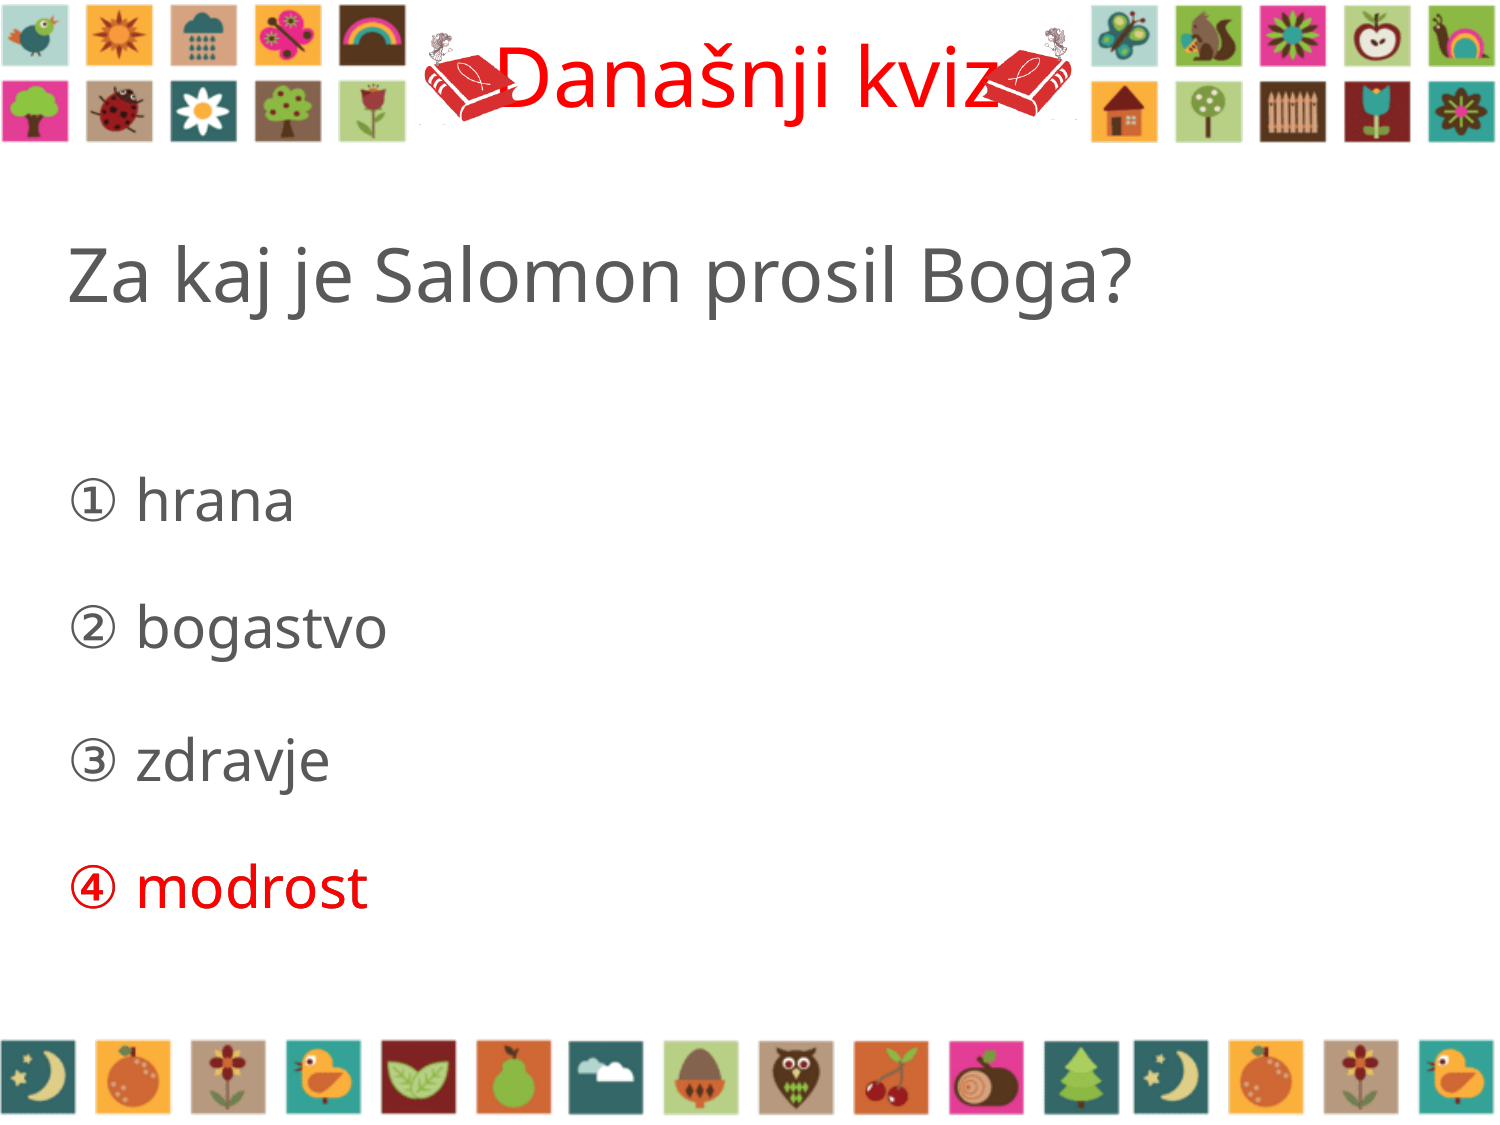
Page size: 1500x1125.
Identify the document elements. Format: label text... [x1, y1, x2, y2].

text_box ① hrana [53, 456, 1436, 541]
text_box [0, 1028, 1500, 1118]
text_box Današnji kviz [547, 16, 1078, 131]
picture [950, 3, 1500, 150]
text_box ④ modrost [53, 842, 1483, 928]
picture [0, 3, 550, 150]
text_box ② bogastvo [53, 582, 1436, 668]
text_box Za kaj je Salomon prosil Boga? [53, 219, 1436, 325]
text_box ③ zdravje [53, 716, 1483, 801]
